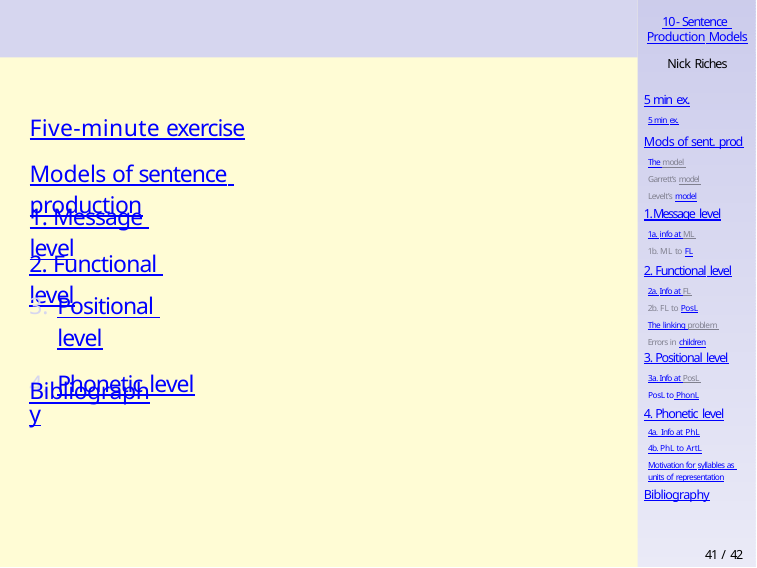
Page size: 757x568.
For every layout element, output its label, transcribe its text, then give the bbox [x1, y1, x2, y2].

text_box Bibliography [27, 375, 151, 409]
text_box 4. Phonetic level [641, 404, 740, 424]
text_box Bibliography [641, 489, 716, 504]
text_box 5 min ex. 5 min ex. [641, 81, 698, 123]
text_box Positional level Phonetic level [27, 274, 201, 401]
text_box 2. Functional level 2a. Info at FL 2b. FL to PosL The linking problem Errors in children [641, 251, 749, 349]
text_box 3. Positional level 3a. Info at PosL PosL to PhonL [641, 338, 745, 402]
text_box 10 - Sentence Production Models Nick Riches [642, 13, 752, 71]
text_box [0, 0, 638, 58]
text_box Mods of sent. prod The model Garrett’s model Levelt’s model [641, 123, 753, 203]
picture [637, 0, 756, 567]
text_box 41 / 42 [703, 548, 745, 563]
text_box Five-minute exercise Models of sentence production [27, 95, 323, 222]
text_box 1. Message level 1a. info at ML 1b. ML to FL [641, 195, 738, 251]
text_box 1. Message level [27, 200, 189, 247]
text_box 2. Functional level [27, 247, 208, 312]
text_box 4a. Info at PhL 4b. PhL to ArtL Motivation for syllables as units of representation [646, 427, 747, 483]
